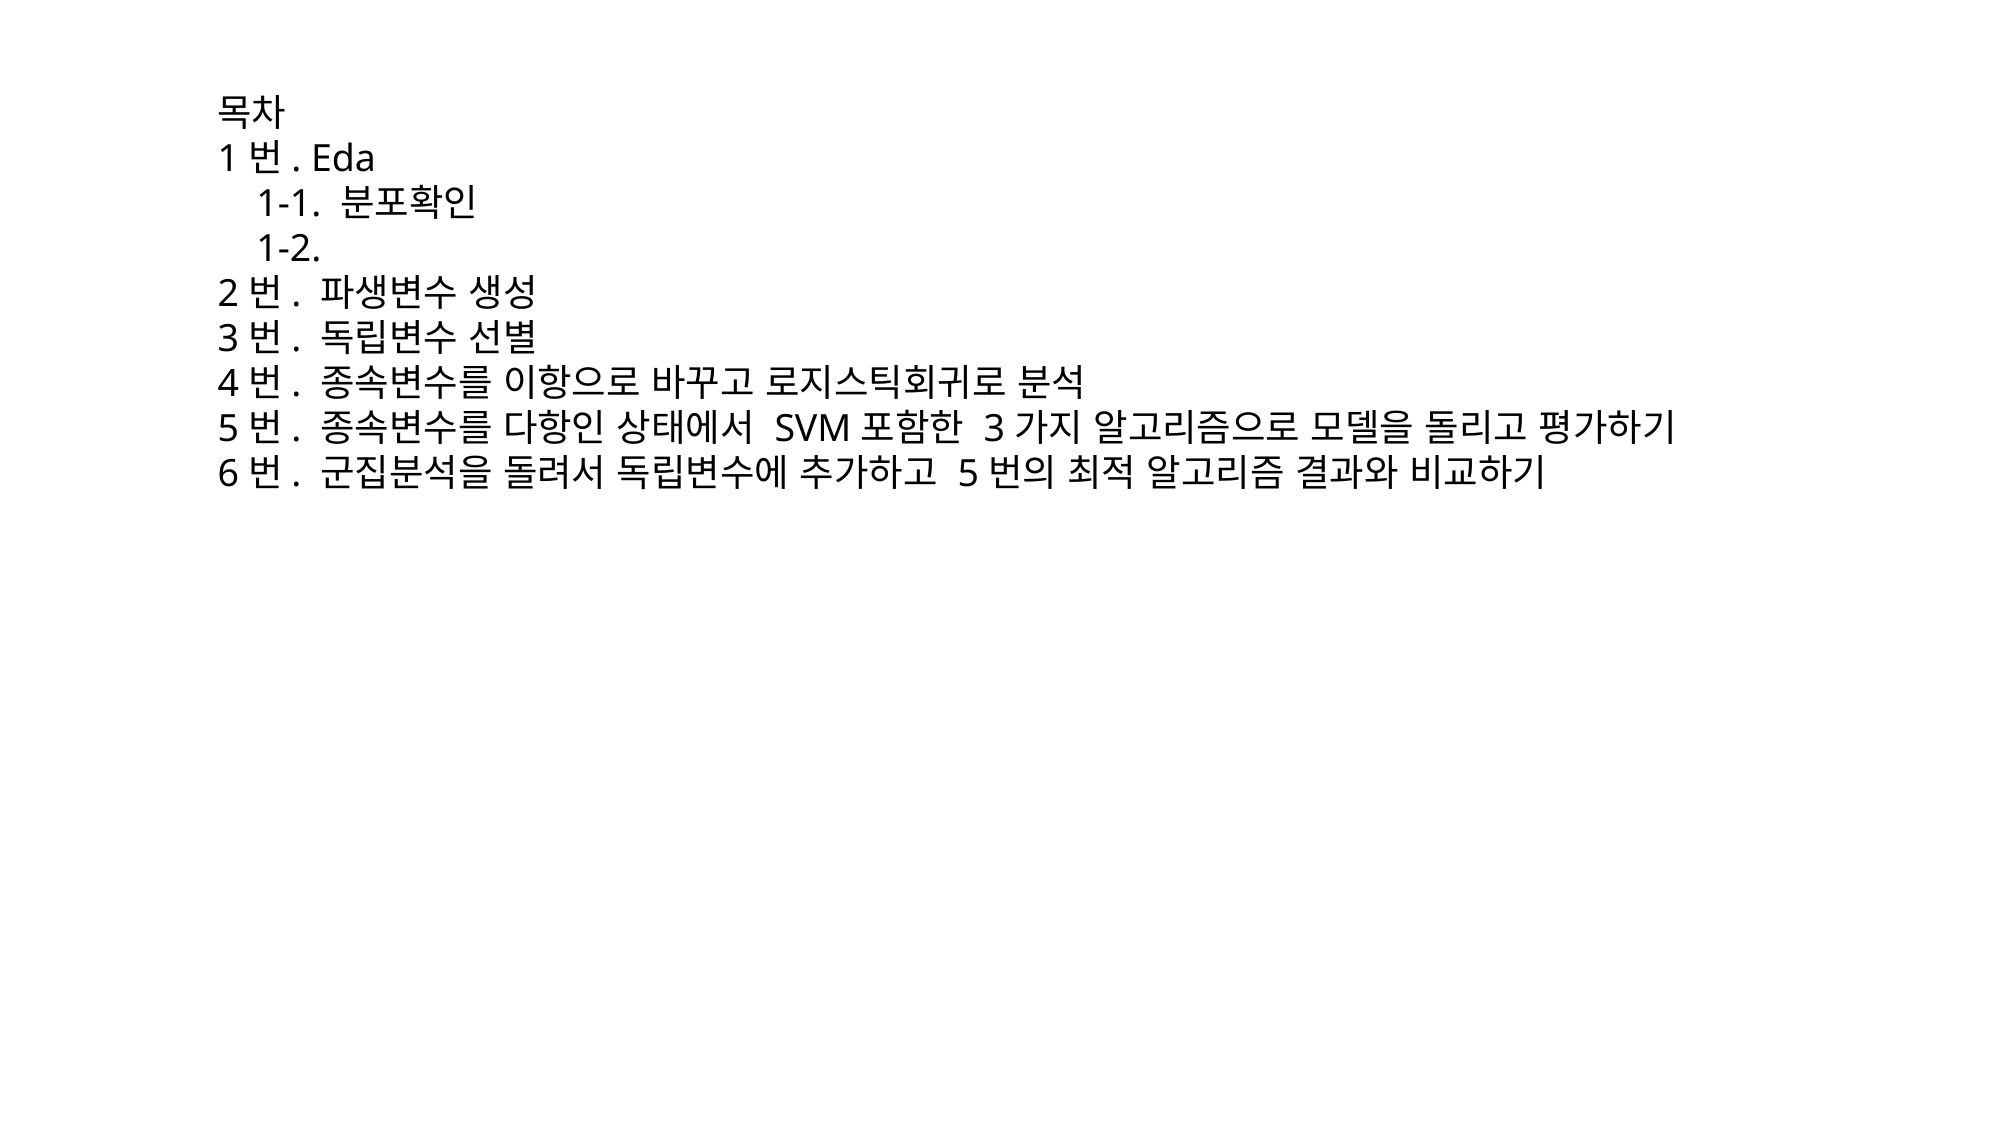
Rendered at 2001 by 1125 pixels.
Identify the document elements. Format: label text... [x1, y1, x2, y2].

text_box 목차 1번. Eda 1-1. 분포확인 1-2. 2번. 파생변수 생성 3번. 독립변수 선별 4번. 종속변수를 이항으로 바꾸고 로지스틱회귀로 분석 5번. 종속변수를 다항인 상태에서 SVM포함한 3가지 알고리즘으로 모델을 돌리고 평가하기 6번. 군집분석을 돌려서 독립변수에 추가하고 5번의 최적 알고리즘 결과와 비교하기 [202, 81, 1693, 502]
